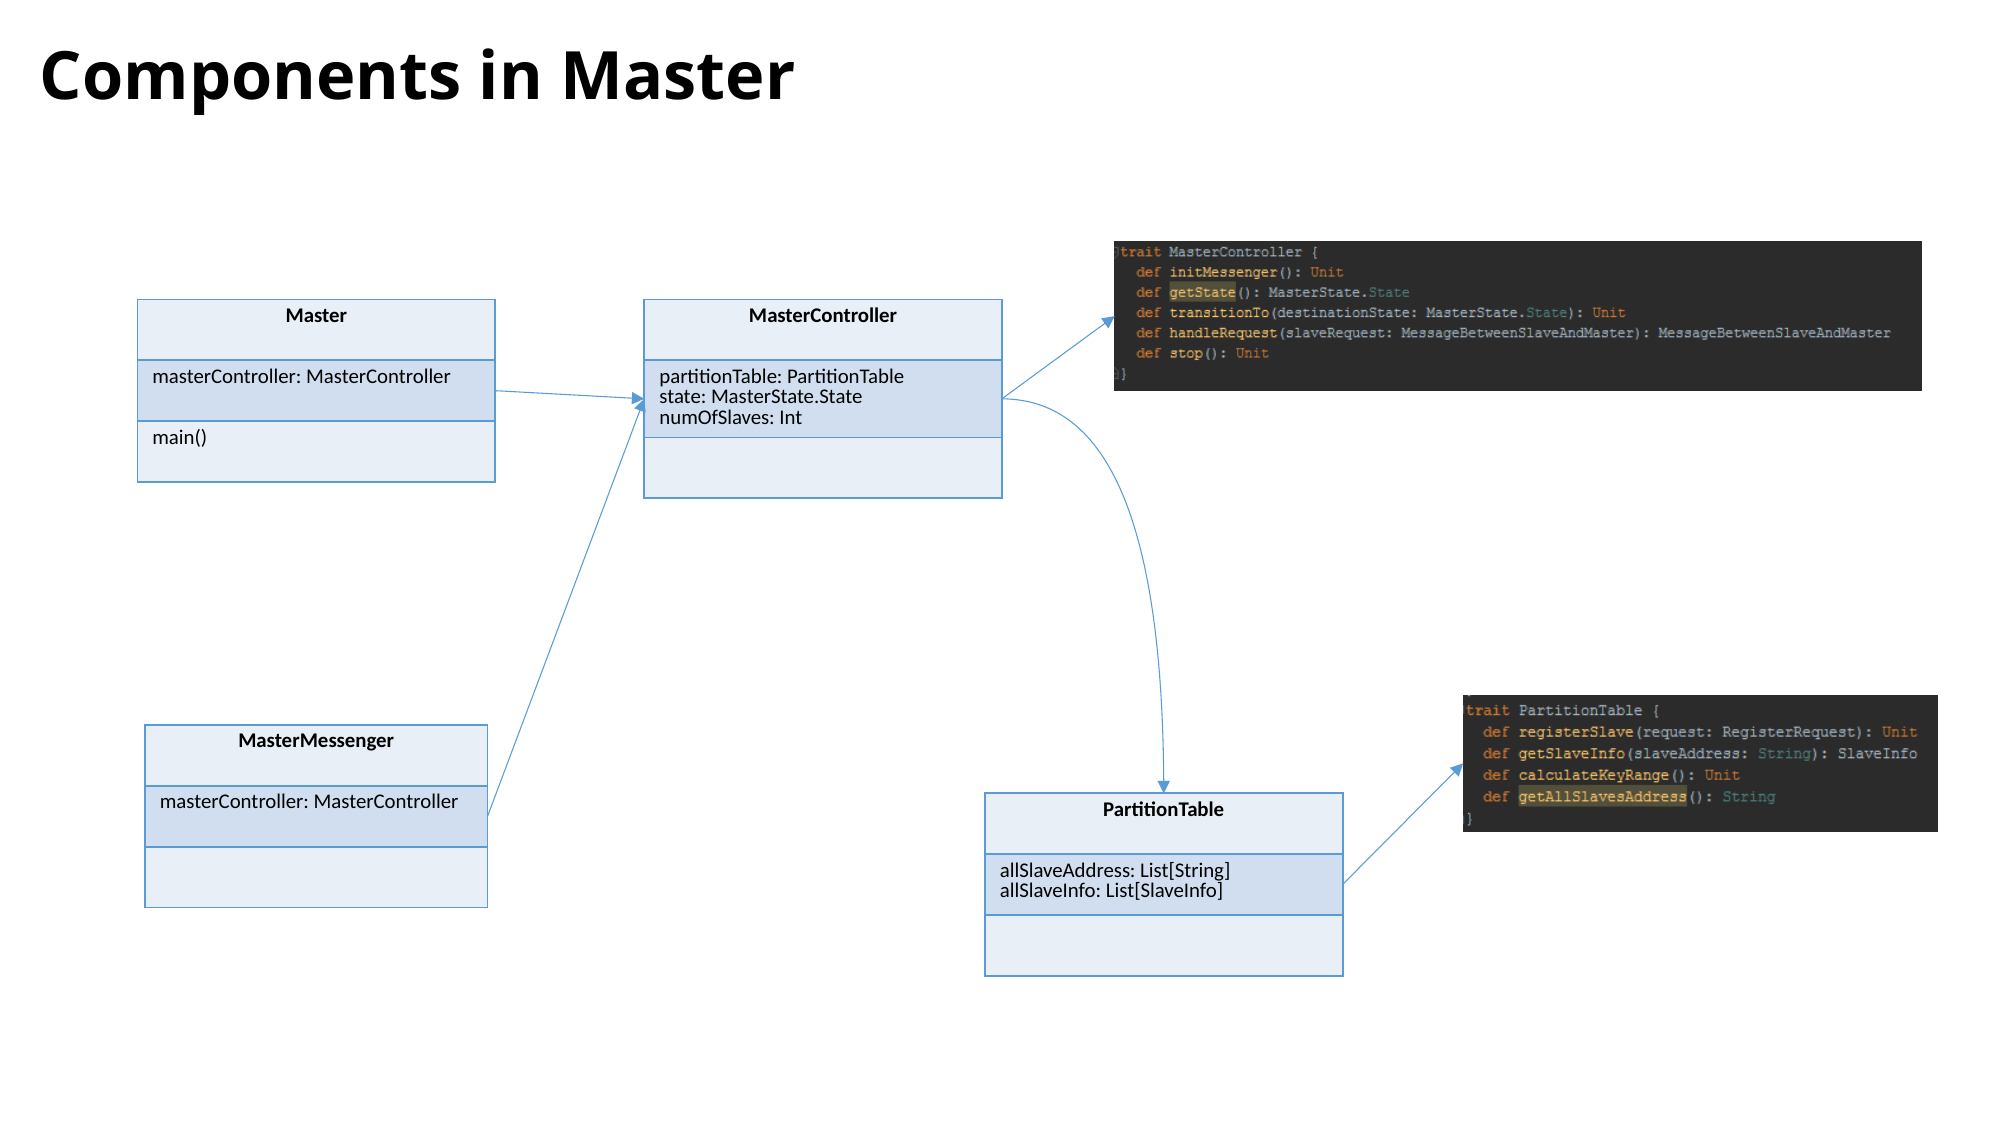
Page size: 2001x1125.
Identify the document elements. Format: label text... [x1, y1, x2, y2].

table_header Master [138, 300, 494, 359]
table_cell masterController: MasterController [138, 361, 494, 420]
table_cell masterController: MasterController [146, 787, 487, 846]
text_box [1342, 763, 1464, 887]
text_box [1001, 316, 1115, 405]
table_cell [146, 848, 487, 907]
picture [1114, 241, 1922, 391]
table_cell main() [138, 422, 487, 481]
table_cell partitionTable: PartitionTable state: MasterState.State numOfSlaves: Int [645, 361, 1001, 437]
title Components in Master [24, 24, 1980, 131]
table_header MasterMessenger [146, 726, 487, 785]
table_header PartitionTable [986, 794, 1342, 853]
table_cell [645, 438, 1001, 497]
table_header MasterController [645, 300, 1001, 359]
table_cell allSlaveAddress: List[String] allSlaveInfo: List[SlaveInfo] [986, 855, 1342, 914]
picture [1463, 695, 1938, 832]
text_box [1001, 405, 1164, 794]
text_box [495, 390, 645, 405]
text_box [487, 405, 645, 817]
table_cell [986, 916, 1342, 975]
